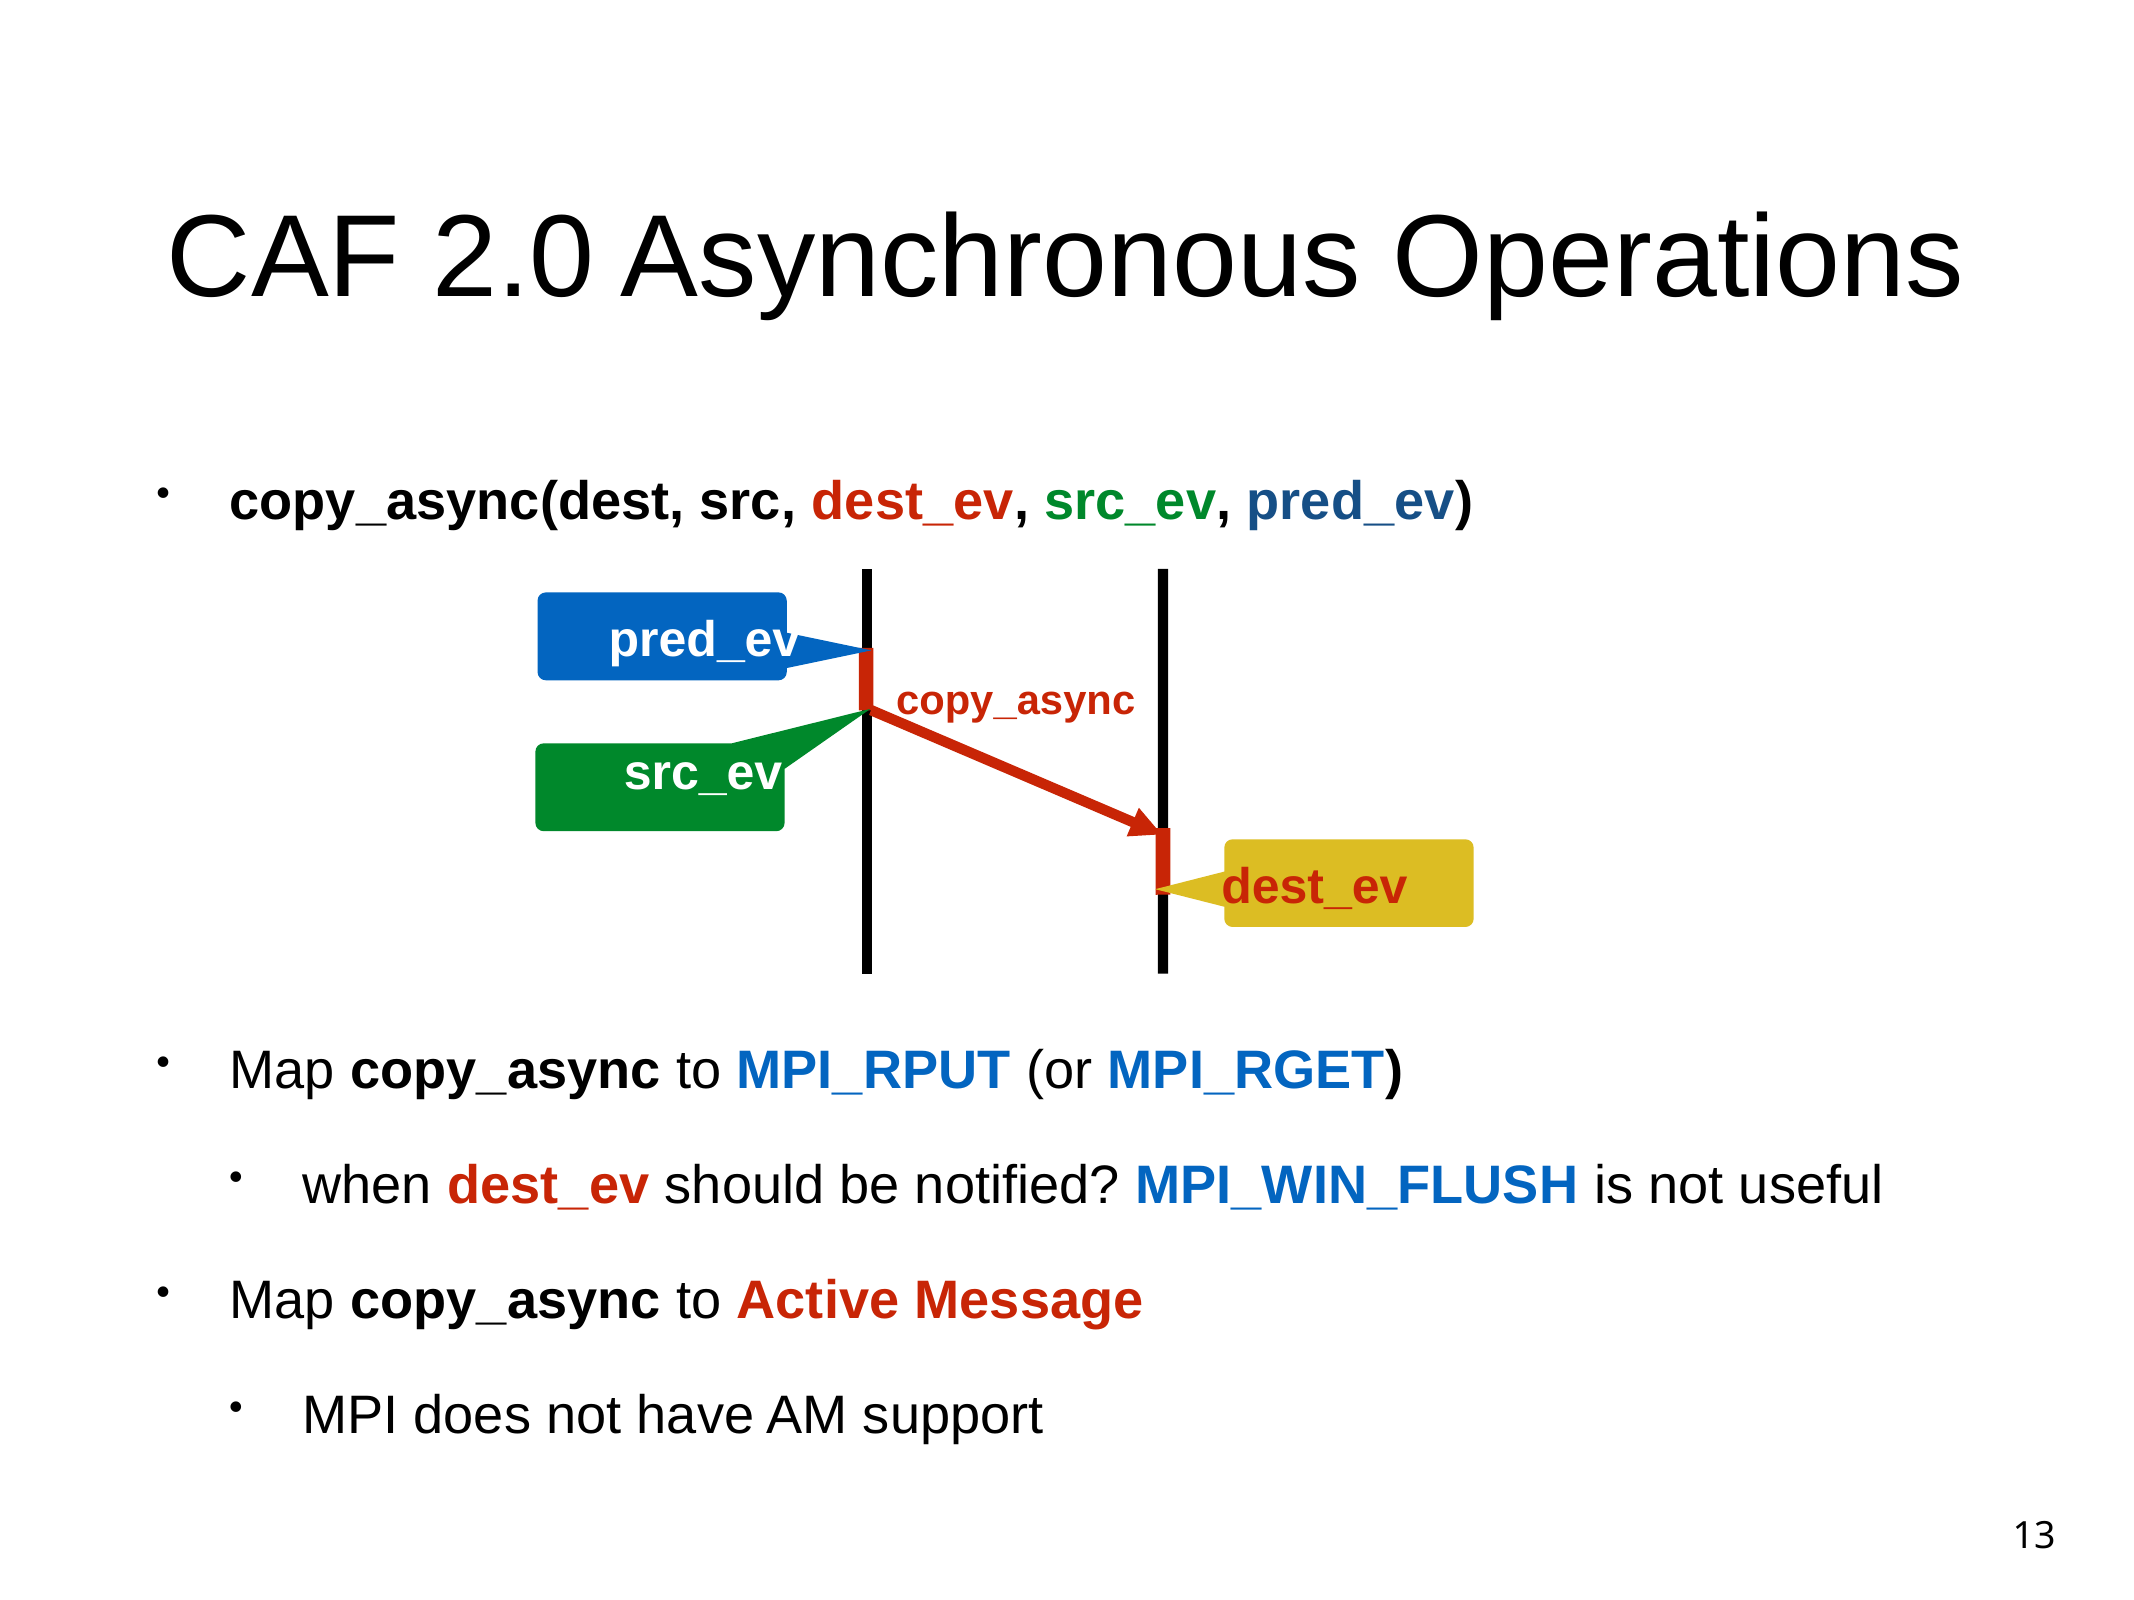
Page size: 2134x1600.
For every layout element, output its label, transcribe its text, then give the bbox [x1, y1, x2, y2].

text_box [866, 568, 1164, 974]
text_box Map copy_async to MPI_RPUT (or MPI_RGET) when dest_ev should be notified? MPI_WIN_FLUSH is not useful Map copy_async to Active Message MPI does not have AM support [156, 1014, 1977, 1465]
list copy_async(dest, src, dest_ev, src_ev, pred_ev) [156, 429, 1977, 568]
text_box src_ev [535, 711, 861, 832]
title CAF 2.0 Asynchronous Operations [156, 72, 1977, 428]
text_box 13 [2003, 1511, 2065, 1574]
text_box dest_ev [1168, 839, 1474, 927]
text_box pred_ev [537, 592, 861, 681]
